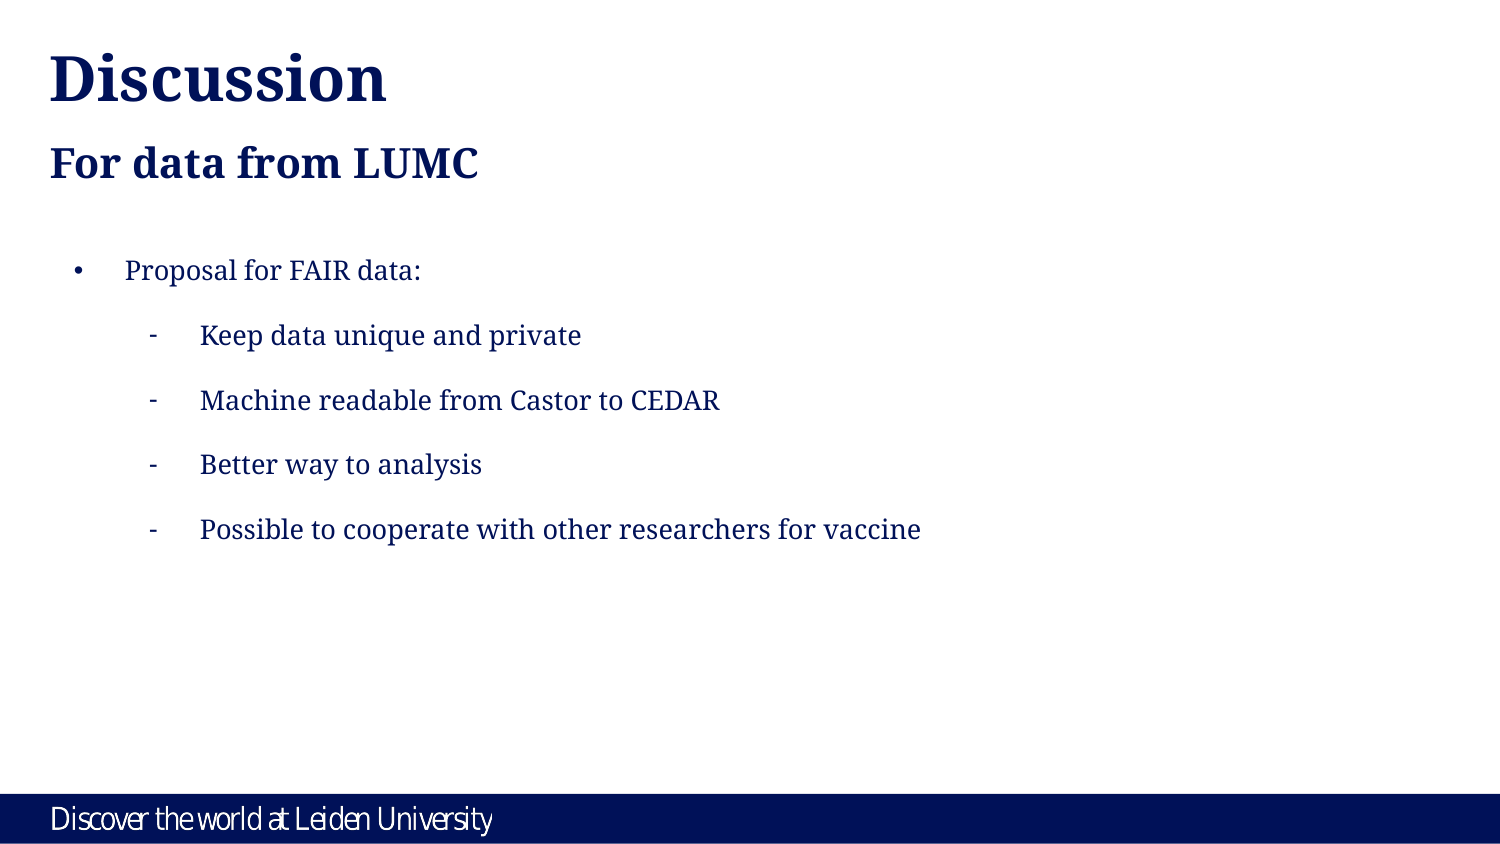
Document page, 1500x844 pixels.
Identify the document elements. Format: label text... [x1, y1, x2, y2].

list Proposal for FAIR data: Keep data unique and private Machine readable from Castor to CEDAR Better way to analysis Possible to cooperate with other researchers for vaccine [49, 221, 1451, 745]
title Discussion [49, 49, 1451, 103]
title For data from LUMC [49, 135, 1451, 189]
picture [49, 804, 492, 839]
